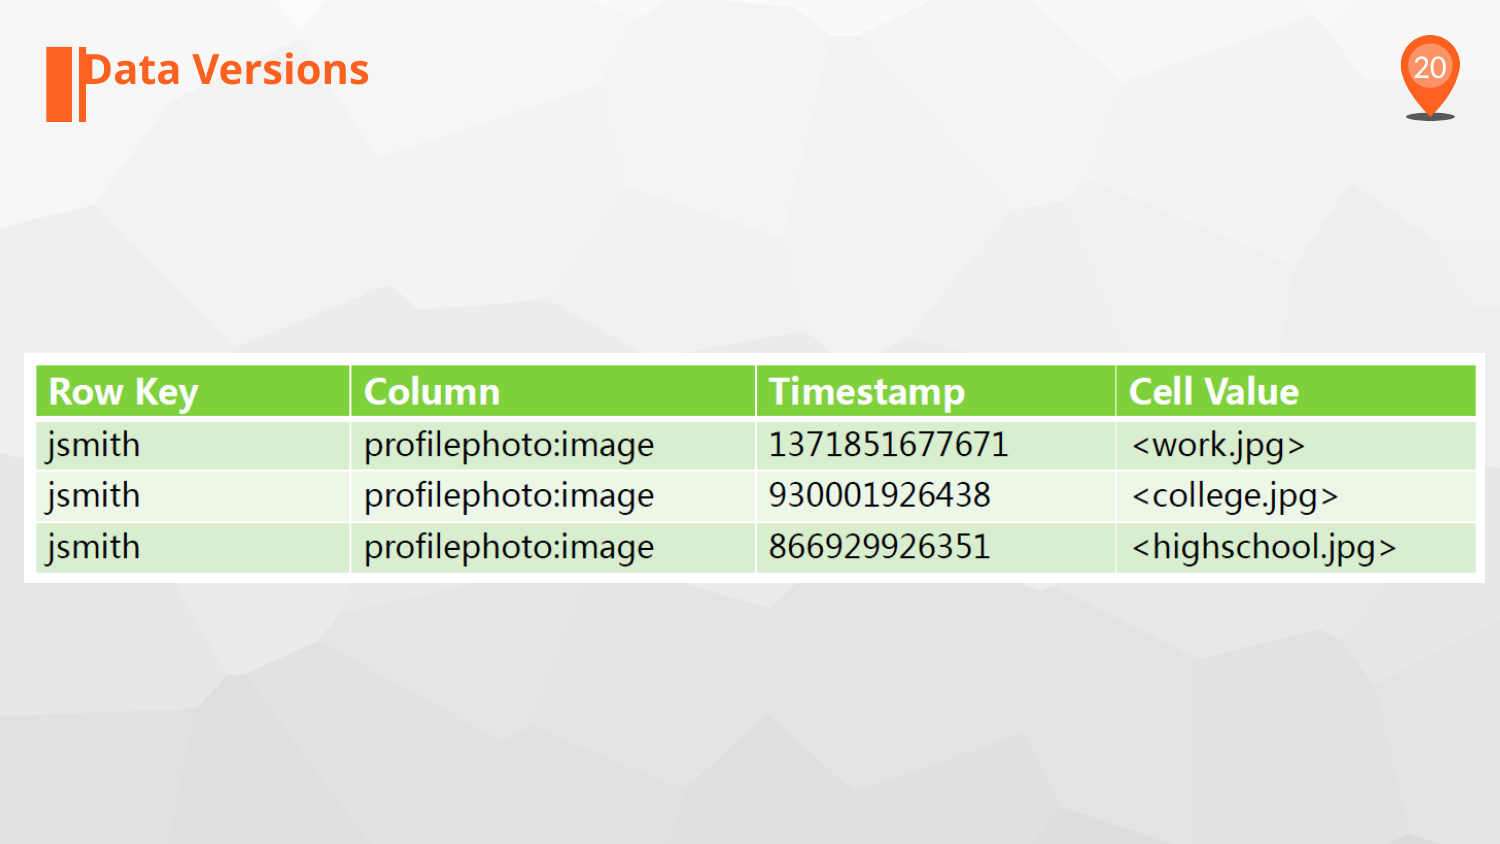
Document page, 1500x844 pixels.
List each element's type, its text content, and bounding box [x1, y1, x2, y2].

slide_number 20 [1254, 42, 1500, 88]
text_box Data Versions [67, 35, 385, 100]
text_box [44, 45, 74, 124]
picture [0, 0, 1500, 844]
